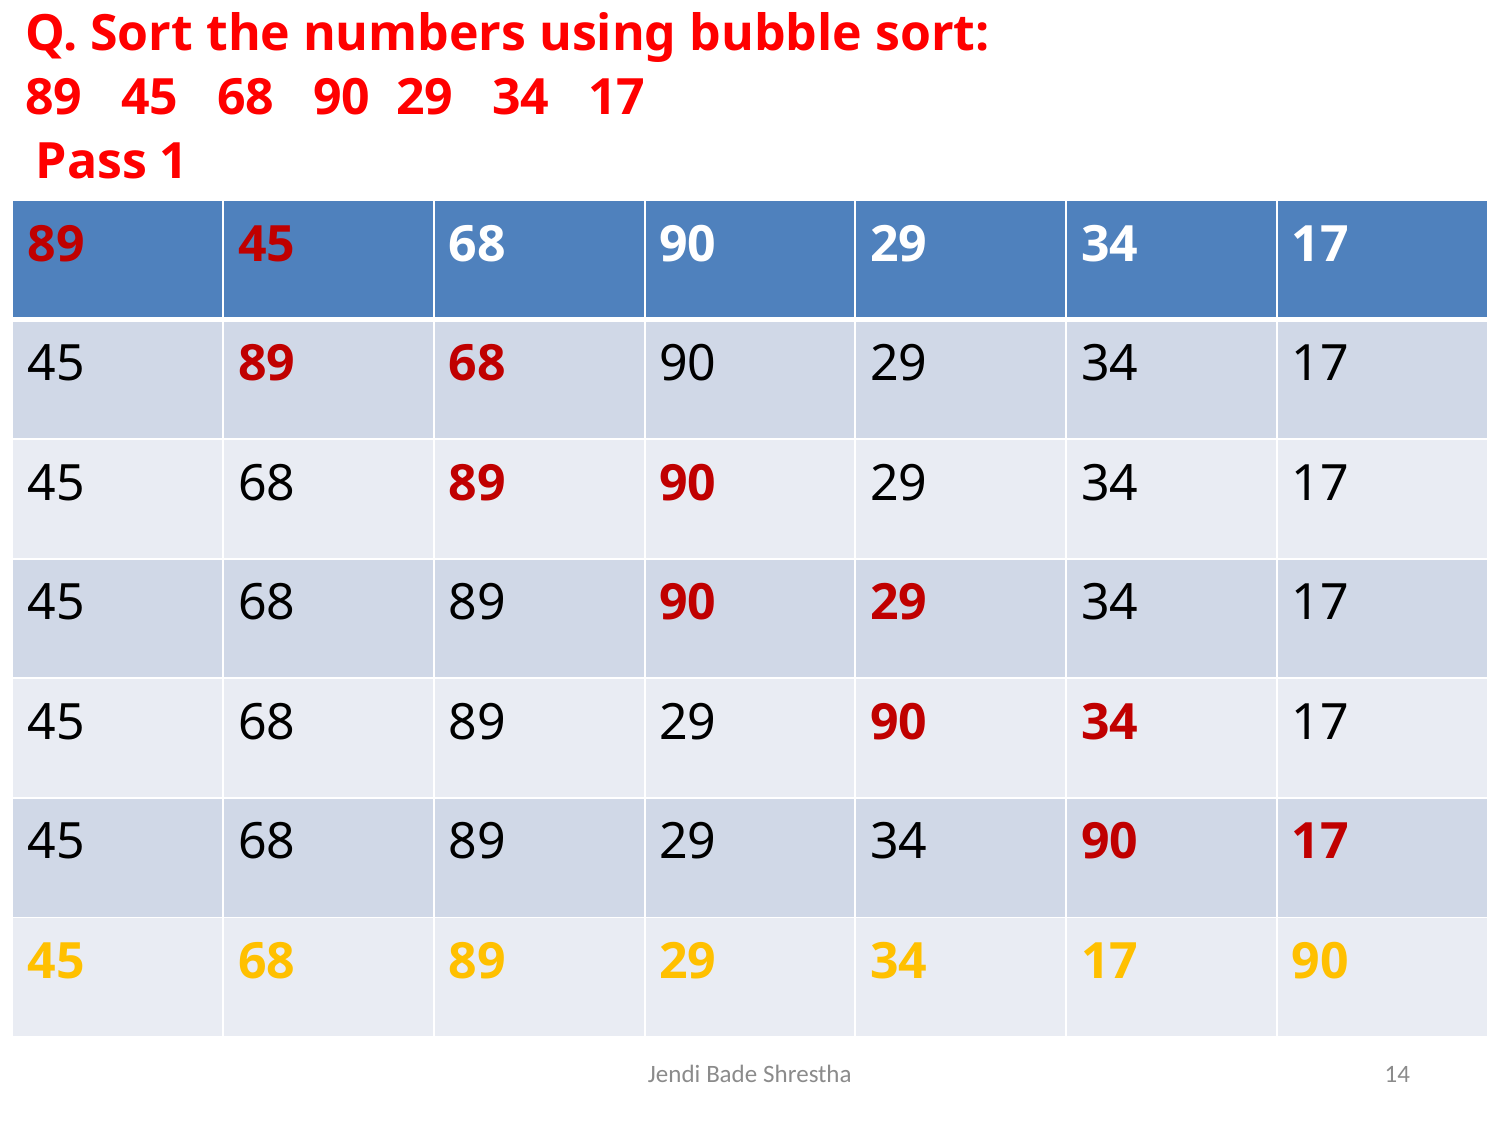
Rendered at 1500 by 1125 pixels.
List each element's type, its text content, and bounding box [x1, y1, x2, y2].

table_cell 90 [1067, 799, 1276, 917]
table_cell 68 [224, 679, 433, 797]
table_cell 29 [856, 440, 1065, 558]
table_cell 90 [856, 679, 1065, 797]
table_cell 17 [1067, 918, 1276, 1036]
table_header 29 [856, 201, 1065, 317]
table_cell 90 [646, 322, 854, 438]
table_cell 68 [224, 799, 433, 917]
table_cell 68 [224, 440, 433, 558]
table_cell 17 [1278, 799, 1487, 917]
table_cell 17 [1278, 679, 1487, 797]
table_cell 17 [1278, 560, 1487, 677]
table_cell 34 [1067, 440, 1276, 558]
table_cell 45 [13, 799, 222, 917]
table_header 89 [13, 201, 222, 317]
table_cell 89 [435, 679, 644, 797]
table_header 34 [1067, 201, 1276, 317]
table_cell 17 [1278, 322, 1487, 438]
table_cell 68 [224, 560, 433, 677]
table_cell 68 [224, 918, 433, 1036]
table_cell 68 [435, 322, 644, 438]
table_cell 45 [13, 918, 222, 1036]
table_header 45 [224, 201, 433, 317]
table_cell 90 [646, 440, 854, 558]
table_cell 89 [435, 560, 644, 677]
table_cell 45 [13, 440, 222, 558]
table_cell 34 [856, 799, 1065, 917]
table_cell 34 [1067, 560, 1276, 677]
table_cell 89 [435, 799, 644, 917]
table_header 17 [1278, 201, 1487, 317]
table_cell 29 [856, 322, 1065, 438]
slide_number 14 [1074, 1042, 1425, 1103]
list Q. Sort the numbers using bubble sort: 89 45 68 90 29 34 17 Pass 1 [0, 0, 1500, 1113]
table_cell 34 [1067, 679, 1276, 797]
table_cell 34 [1067, 322, 1276, 438]
table_cell 29 [646, 799, 854, 917]
table_cell 29 [646, 918, 854, 1036]
table_cell 45 [13, 679, 222, 797]
table_cell 89 [435, 440, 644, 558]
table_header 90 [646, 201, 854, 317]
table_cell 45 [13, 322, 222, 438]
table_cell 89 [224, 322, 433, 438]
table_cell 17 [1278, 440, 1487, 558]
table_cell 45 [13, 560, 222, 677]
table_cell 90 [646, 560, 854, 677]
table_header 68 [435, 201, 644, 317]
table_cell 29 [856, 560, 1065, 677]
table_cell 89 [435, 918, 644, 1036]
footer Jendi Bade Shrestha [512, 1042, 988, 1103]
table_cell 90 [1278, 918, 1487, 1036]
table_cell 34 [856, 918, 1065, 1036]
table_cell 29 [646, 679, 854, 797]
